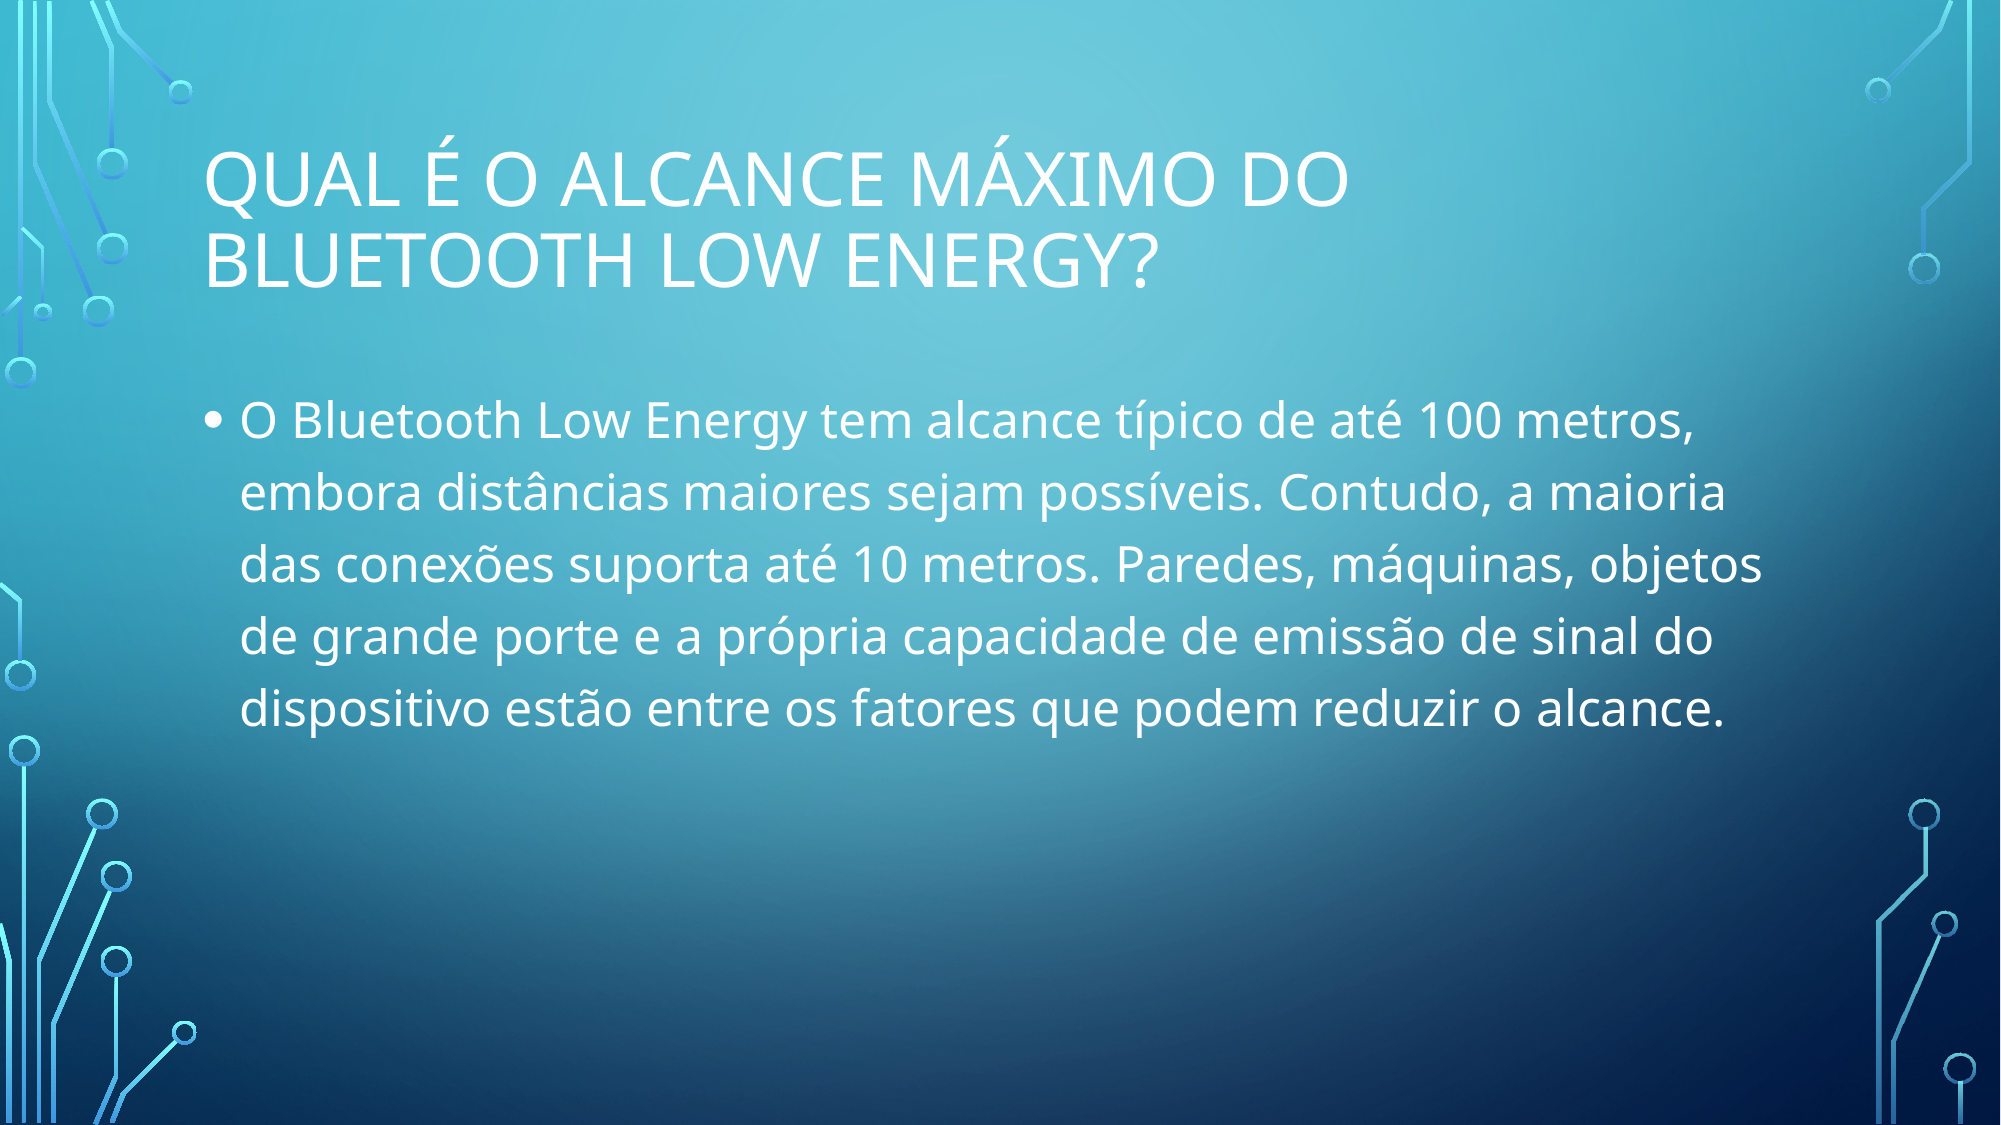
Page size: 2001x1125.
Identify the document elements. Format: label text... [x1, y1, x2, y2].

list O Bluetooth Low Energy tem alcance típico de até 100 metros, embora distâncias maiores sejam possíveis. Contudo, a maioria das conexões suporta até 10 metros. Paredes, máquinas, objetos de grande porte e a própria capacidade de emissão de sinal do dispositivo estão entre os fatores que podem reduzir o alcance. [187, 369, 1813, 950]
title Qual é o alcance máximo do Bluetooth Low Energy? [187, 101, 1813, 344]
